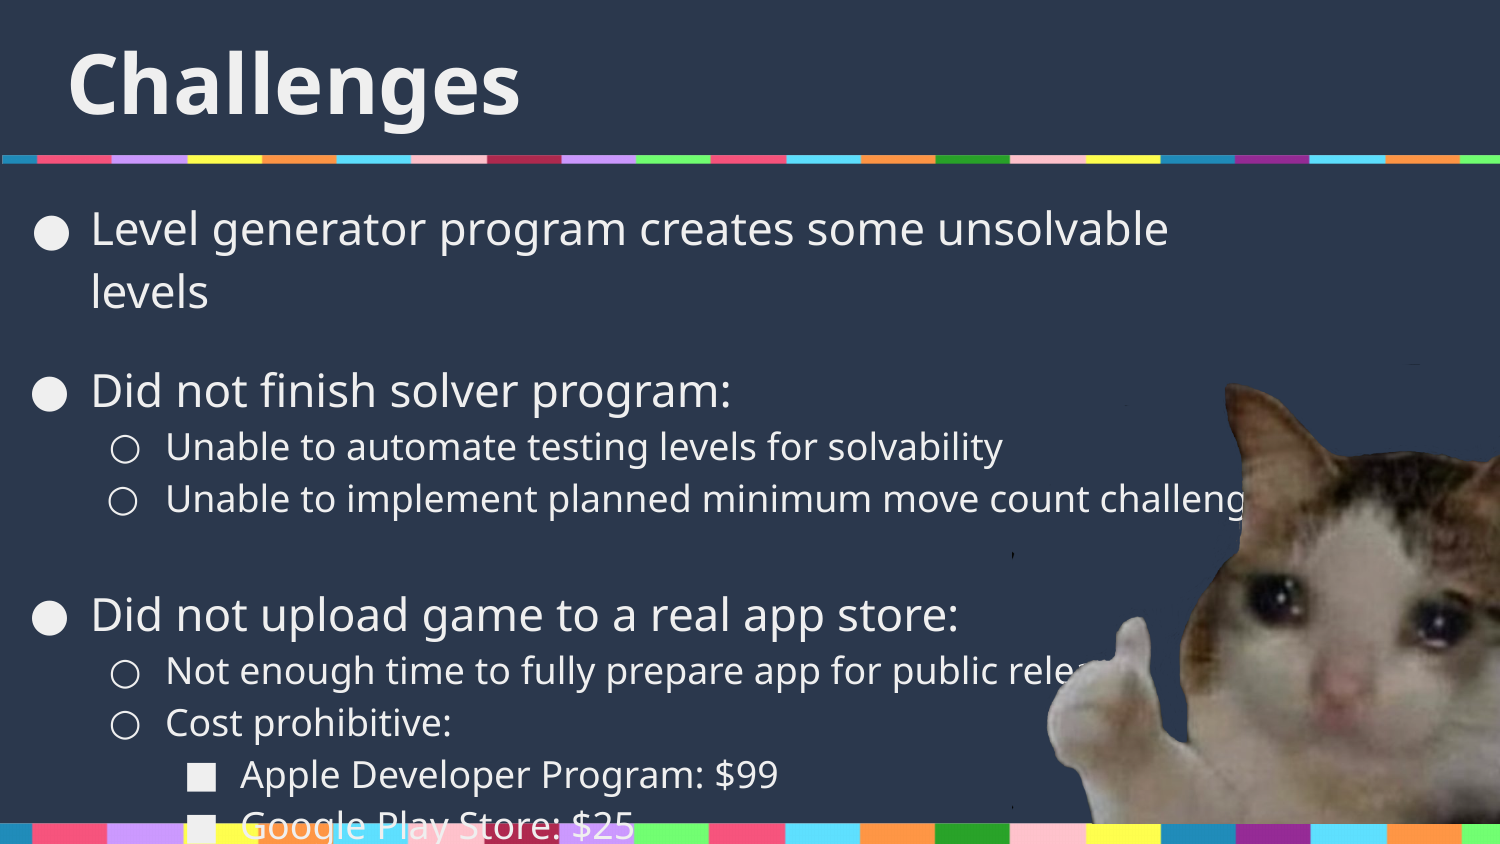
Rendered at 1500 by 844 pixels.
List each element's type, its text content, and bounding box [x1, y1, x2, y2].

picture [215, 364, 1500, 844]
picture [0, 824, 186, 844]
picture [4, 156, 1500, 164]
title Challenges [51, 16, 1449, 124]
list Level generator program creates some unsolvable levels Did not finish solver program: Unable to automate testing levels for solvability Unable to implement planned minimum move count challenge Did not upload game to a real app store: Not enough time to fully prepare app for public release Cost prohibitive: Apple Developer Program: $99 Google Play Store: $25 [0, 176, 1309, 794]
